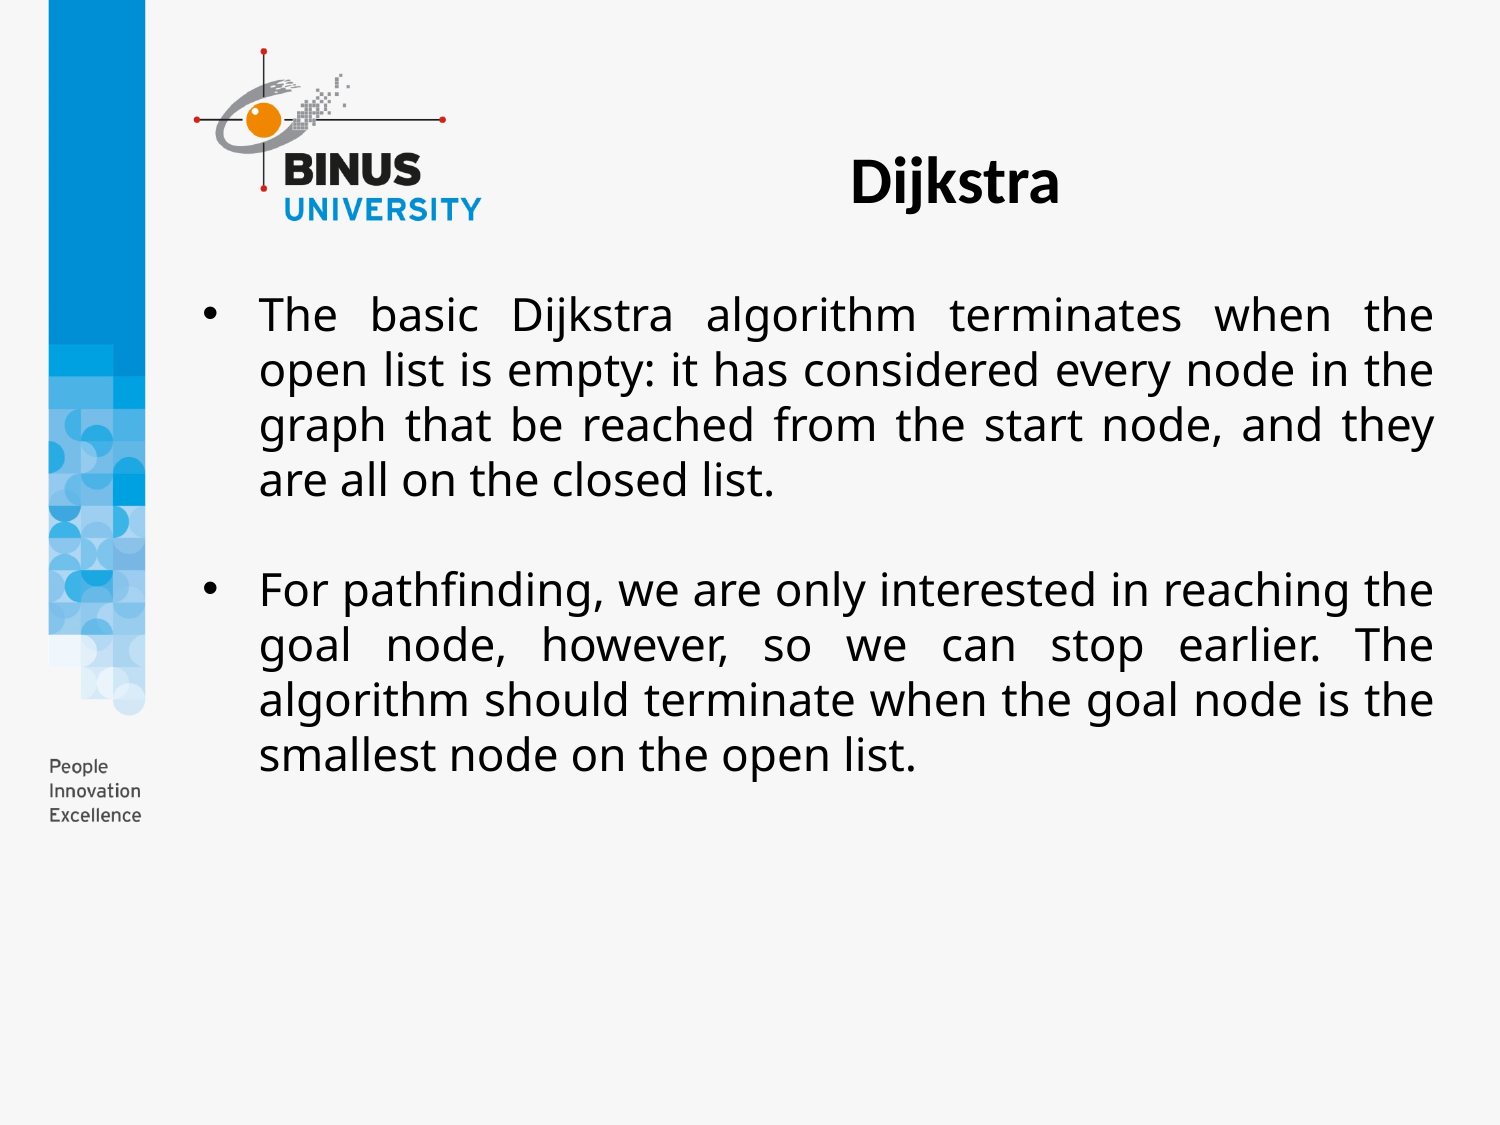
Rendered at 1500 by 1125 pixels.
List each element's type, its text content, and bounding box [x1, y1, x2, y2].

picture [0, 0, 1500, 845]
text_box The basic Dijkstra algorithm terminates when the open list is empty: it has considered every node in the graph that be reached from the start node, and they are all on the closed list. For pathfinding, we are only interested in reaching the goal node, however, so we can stop earlier. The algorithm should terminate when the goal node is the smallest node on the open list. [187, 278, 1450, 788]
text_box Dijkstra [437, 129, 1475, 224]
